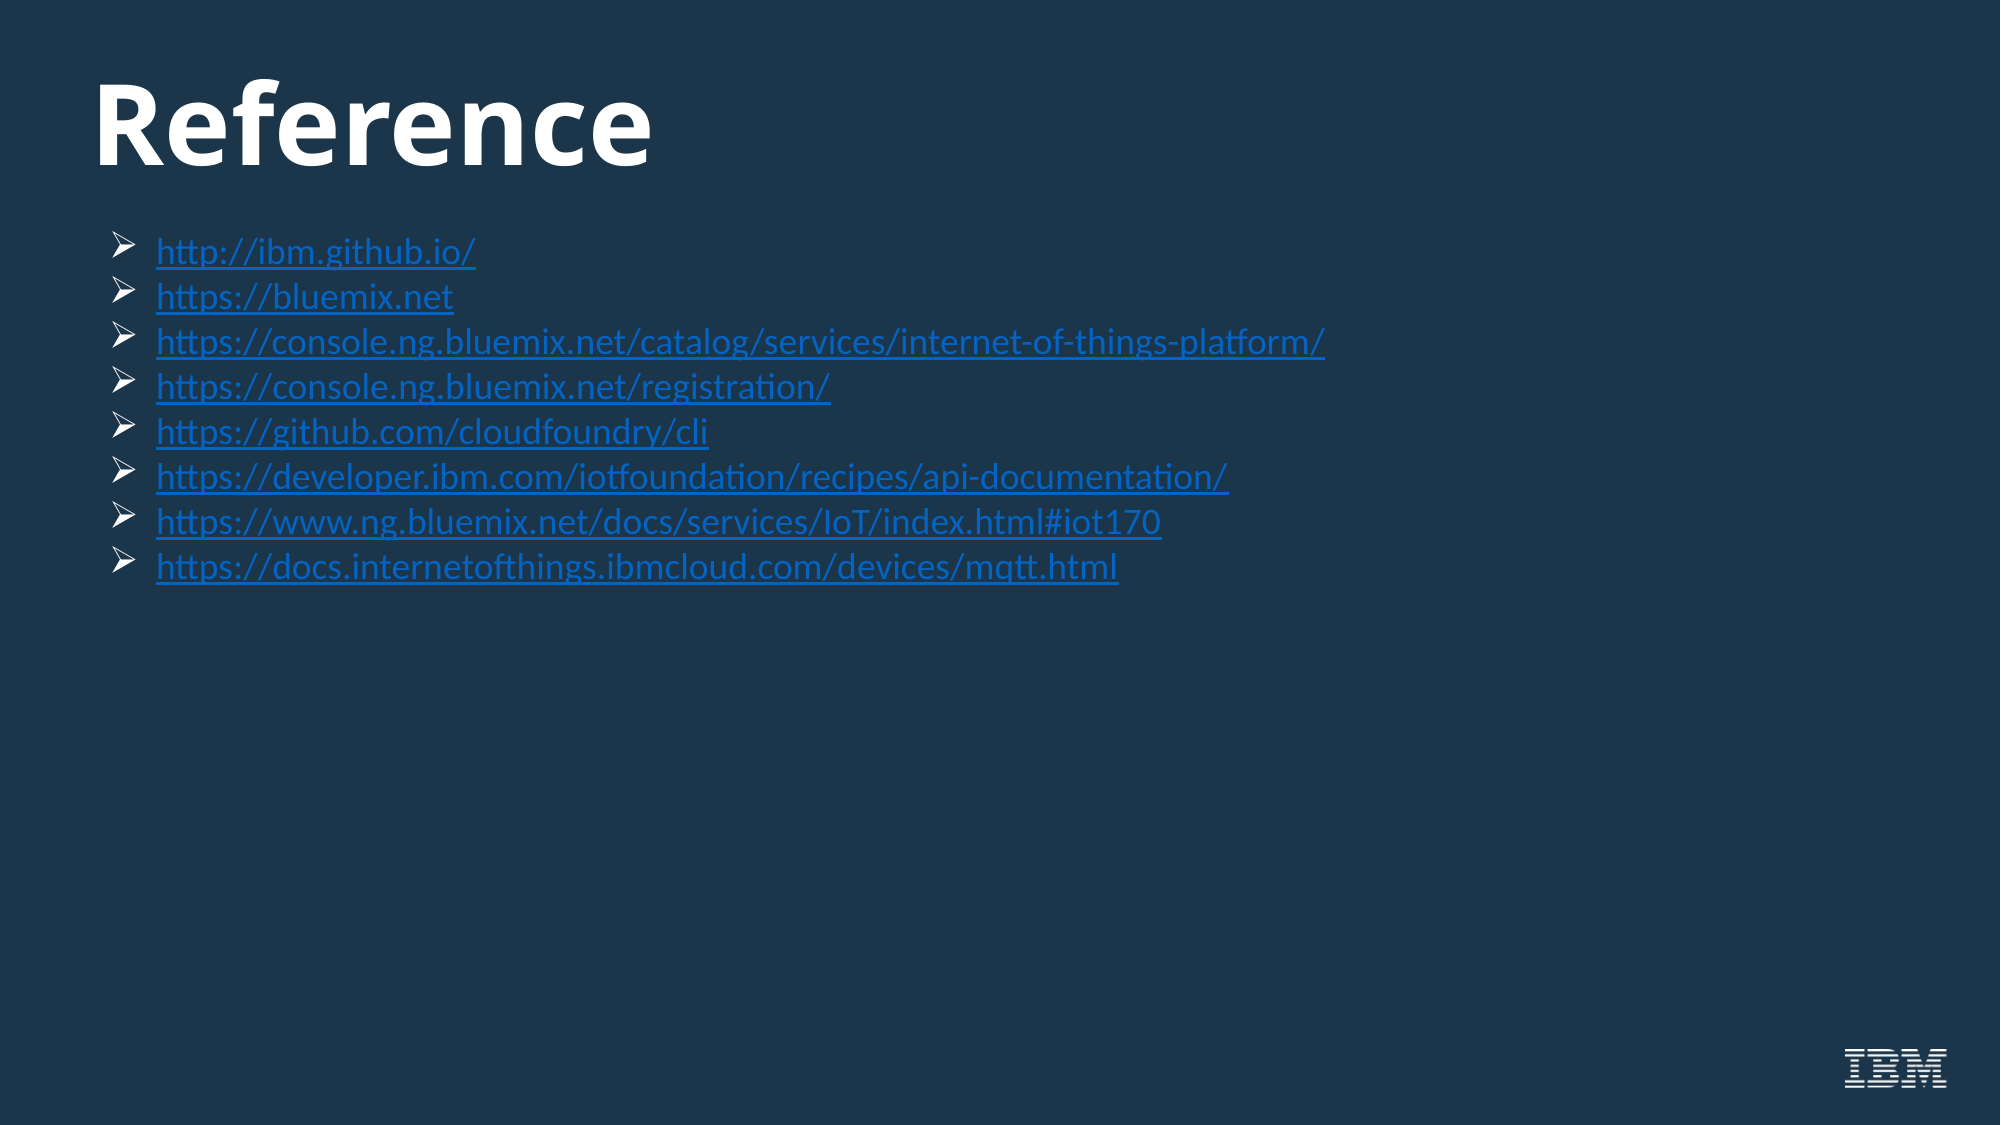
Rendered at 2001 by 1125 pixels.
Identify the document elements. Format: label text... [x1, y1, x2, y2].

text_box http://ibm.github.io/ https://bluemix.net https://console.ng.bluemix.net/catalog/services/internet-of-things-platform/ https://console.ng.bluemix.net/registration/ https://github.com/cloudfoundry/cli https://developer.ibm.com/iotfoundation/recipes/api-documentation/ https://www.ng.bluemix.net/docs/services/IoT/index.html#iot170 https://docs.internetofthings.ibmcloud.com/devices/mqtt.html [94, 219, 1340, 595]
picture [1845, 1049, 1947, 1089]
text_box Reference [90, 0, 1537, 189]
